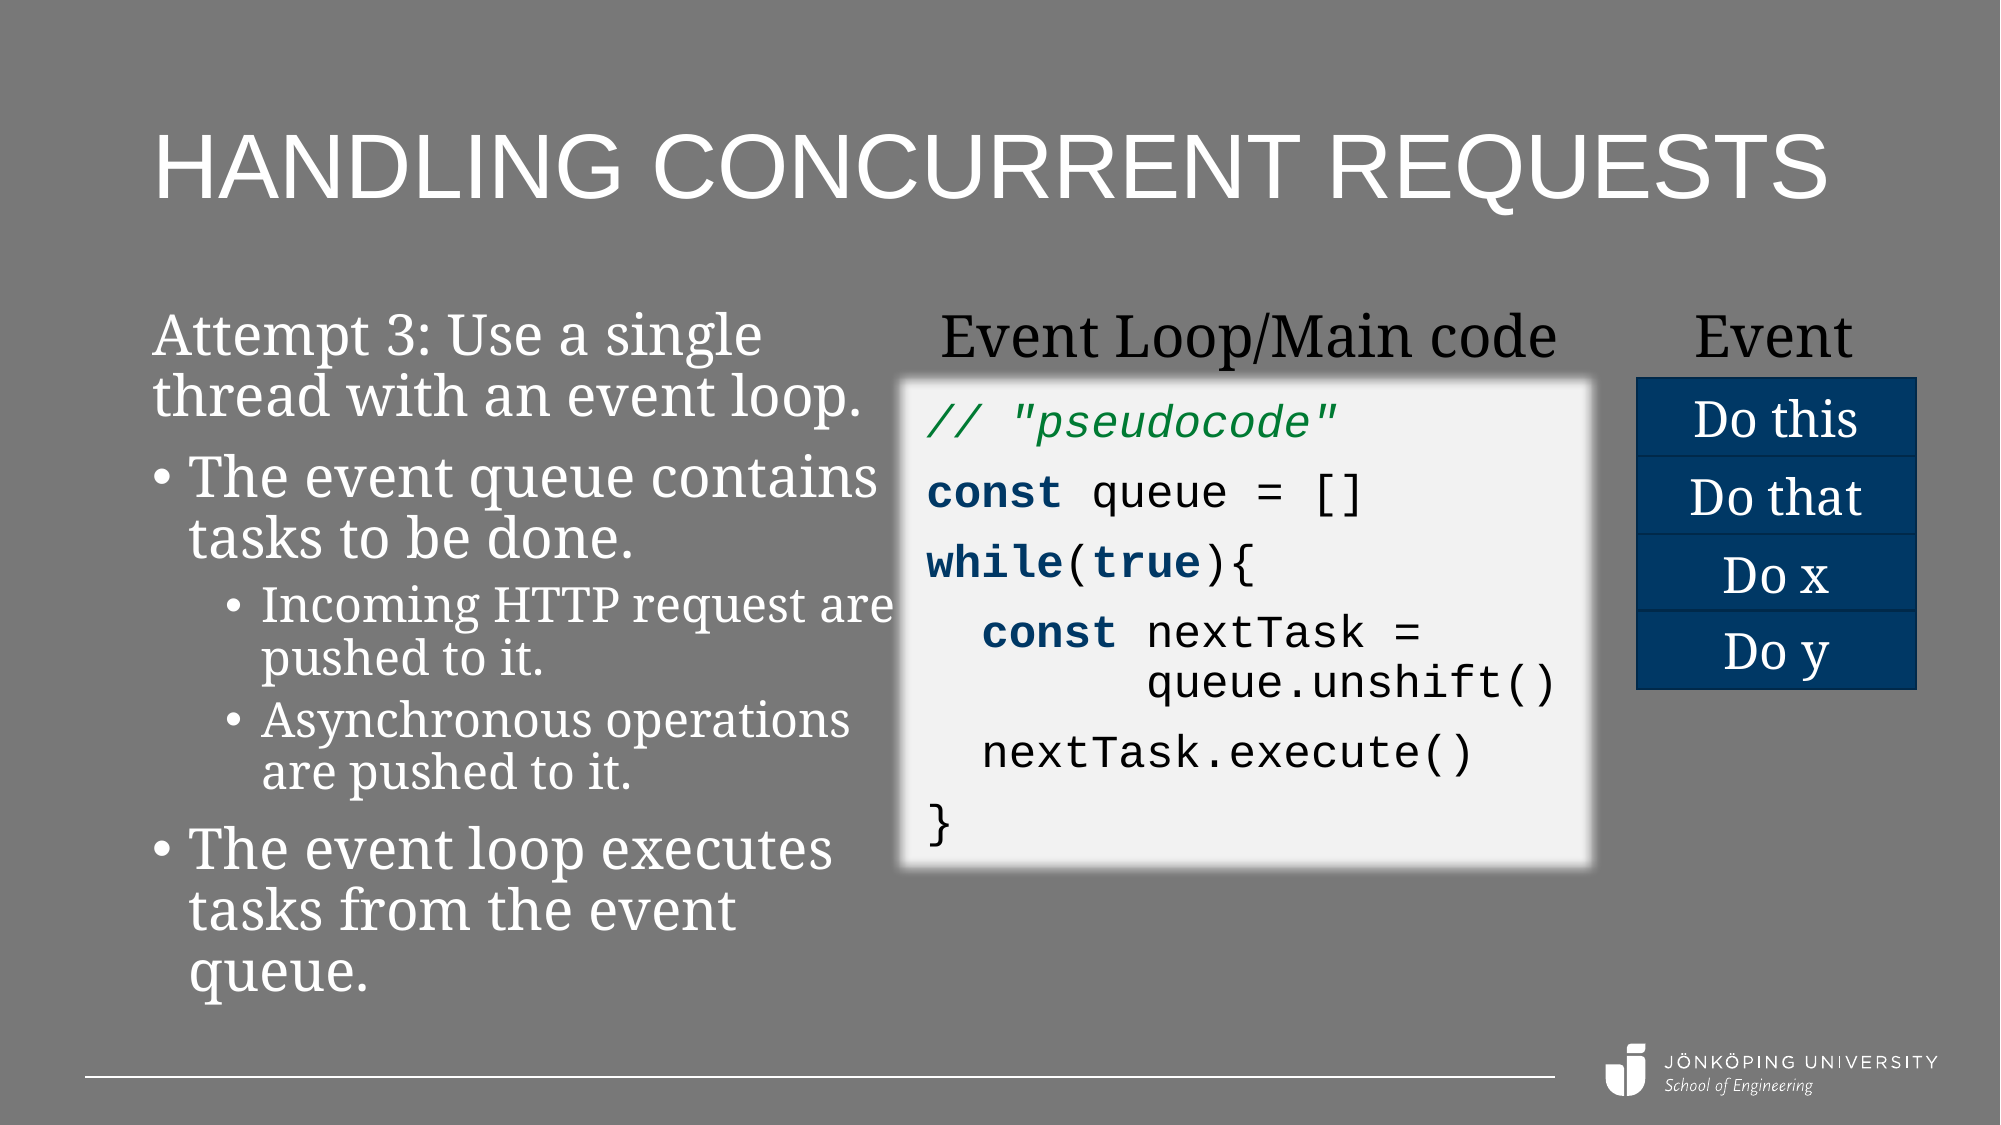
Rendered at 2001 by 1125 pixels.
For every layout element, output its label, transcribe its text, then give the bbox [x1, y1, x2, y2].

text_box Do this [1636, 377, 1917, 455]
text_box Do x [1636, 533, 1917, 609]
title Handling concurrent requests [137, 59, 1863, 278]
text_box // "pseudocode" const queue = [] while(true){ const nextTask = queue.unshift() nextTask.execute() } [911, 390, 1580, 856]
list Attempt 3: Use a single thread with an event loop. The event queue contains tasks to be done. Incoming HTTP request are pushed to it. Asynchronous operations are pushed to it. The event loop executes tasks from the event queue. [137, 299, 925, 1014]
text_box Do y [1636, 609, 1917, 690]
text_box Event Loop/Main code [911, 299, 1588, 371]
text_box Event Queue [1588, 299, 1965, 441]
text_box Do that [1636, 455, 1917, 533]
